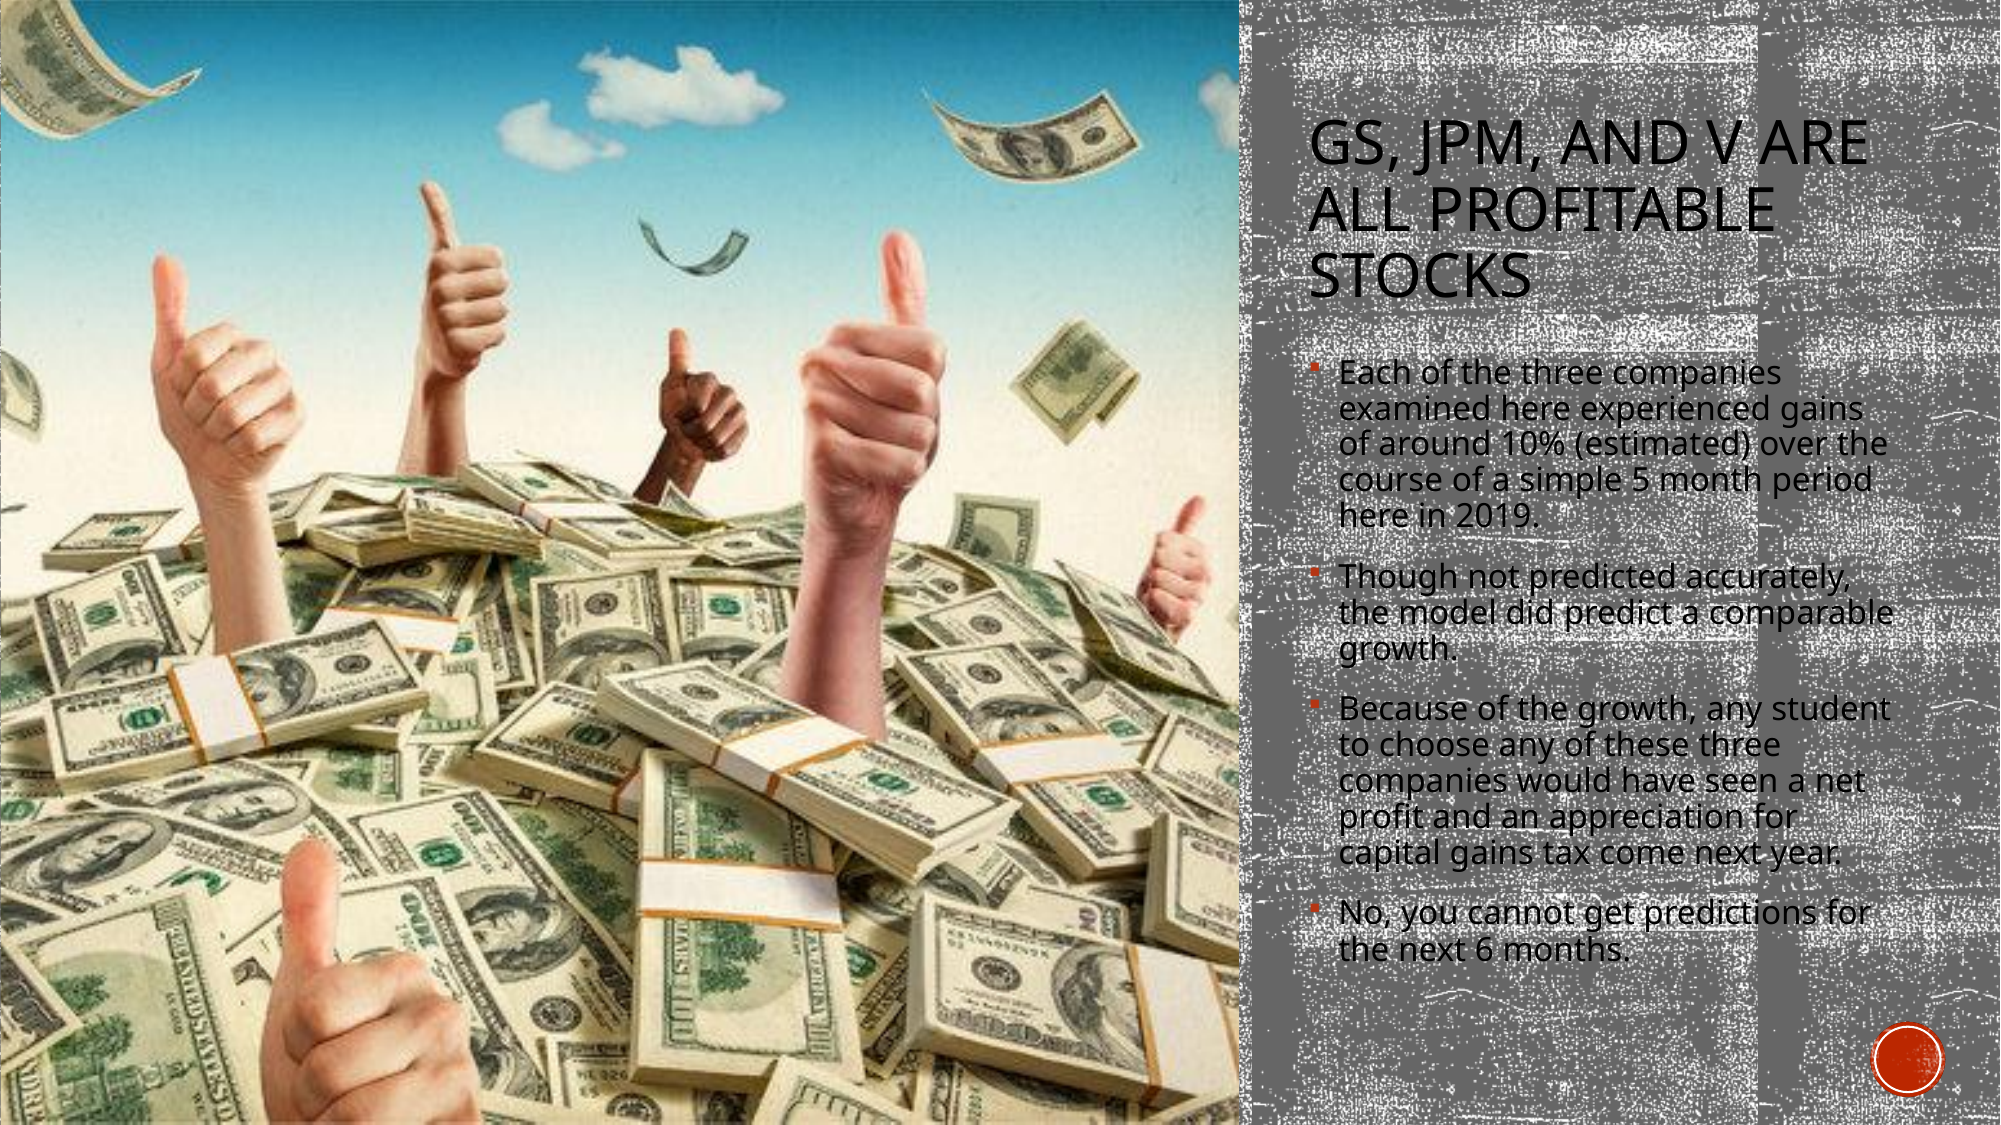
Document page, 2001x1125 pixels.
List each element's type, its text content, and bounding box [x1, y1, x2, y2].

text_box [1240, 0, 2000, 1125]
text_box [1872, 1024, 1943, 1095]
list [5, 4, 1236, 1122]
title GS, JPM, and V are all profitable stocks [1293, 79, 1920, 344]
list Each of the three companies examined here experienced gains of around 10% (estimated) over the course of a simple 5 month period here in 2019. Though not predicted accurately, the model did predict a comparable growth. Because of the growth, any student to choose any of these three companies would have seen a net profit and an appreciation for capital gains tax come next year. No, you cannot get predictions for the next 6 months. [1293, 348, 1920, 1013]
